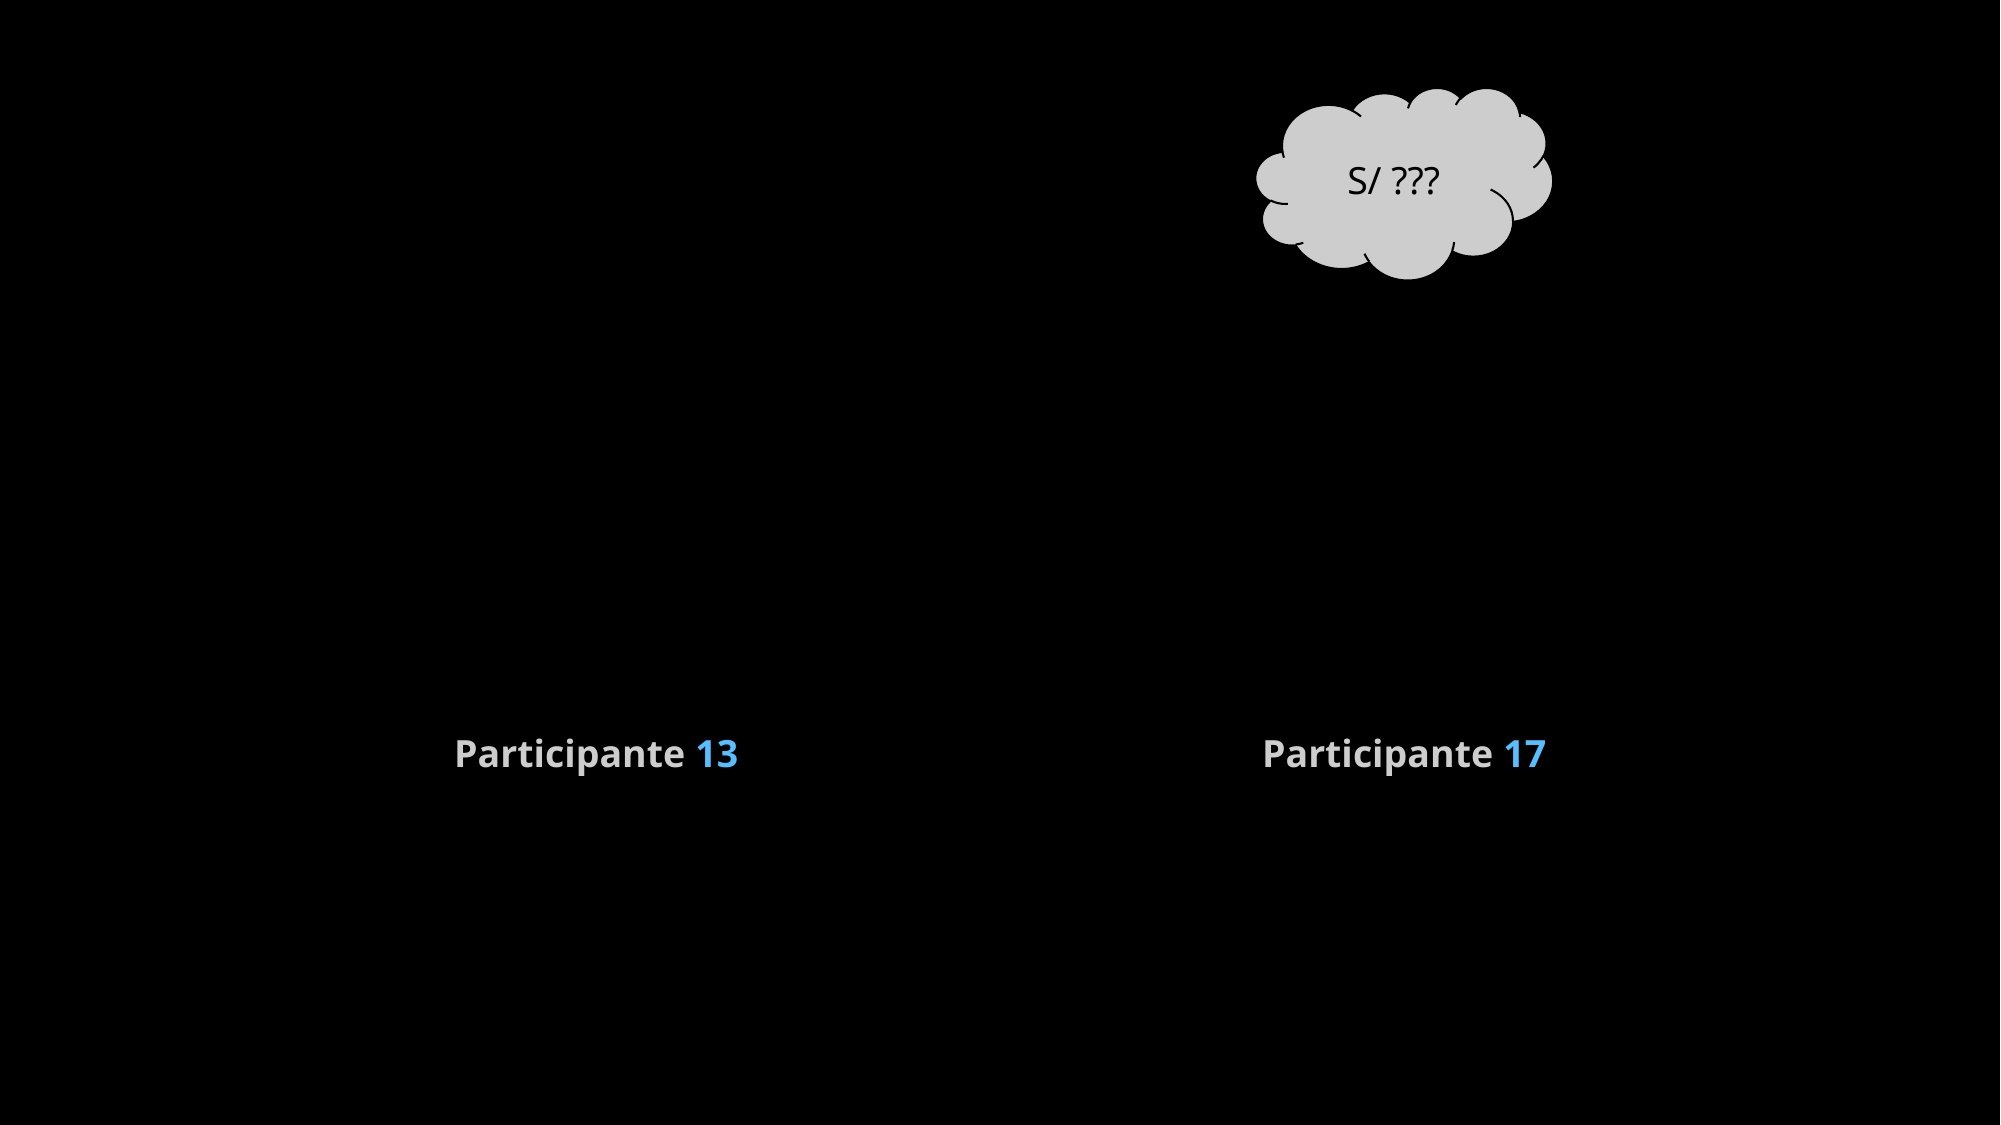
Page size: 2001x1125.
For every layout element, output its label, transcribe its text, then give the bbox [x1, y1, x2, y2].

text_box S/ ??? [1254, 86, 1555, 282]
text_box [385, 348, 808, 828]
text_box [1193, 348, 1616, 828]
